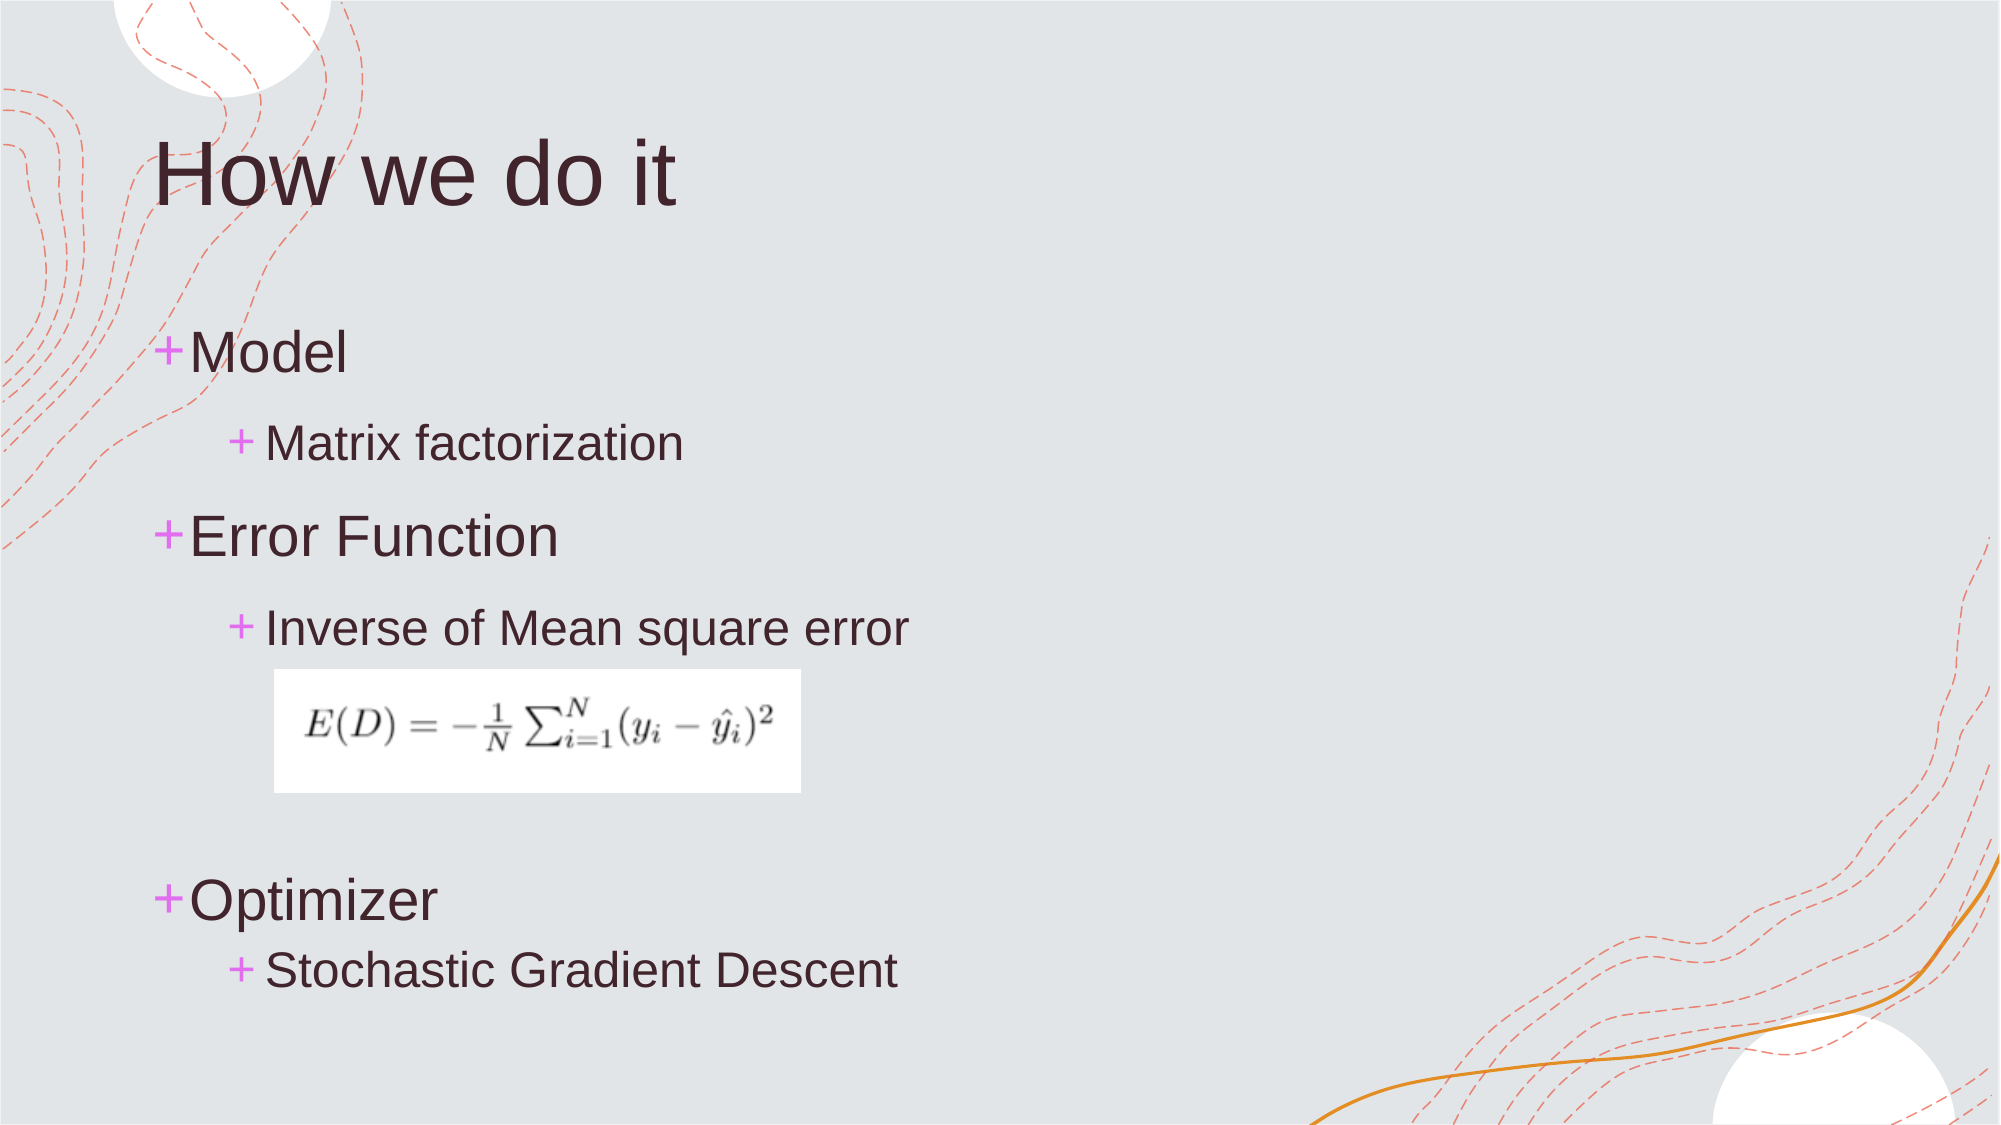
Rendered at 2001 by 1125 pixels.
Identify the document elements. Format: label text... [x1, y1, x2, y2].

title How we do it [137, 59, 1863, 278]
picture [274, 669, 801, 794]
list Model Matrix factorization Error Function Inverse of Mean square error Optimizer Stochastic Gradient Descent [137, 299, 1863, 1014]
